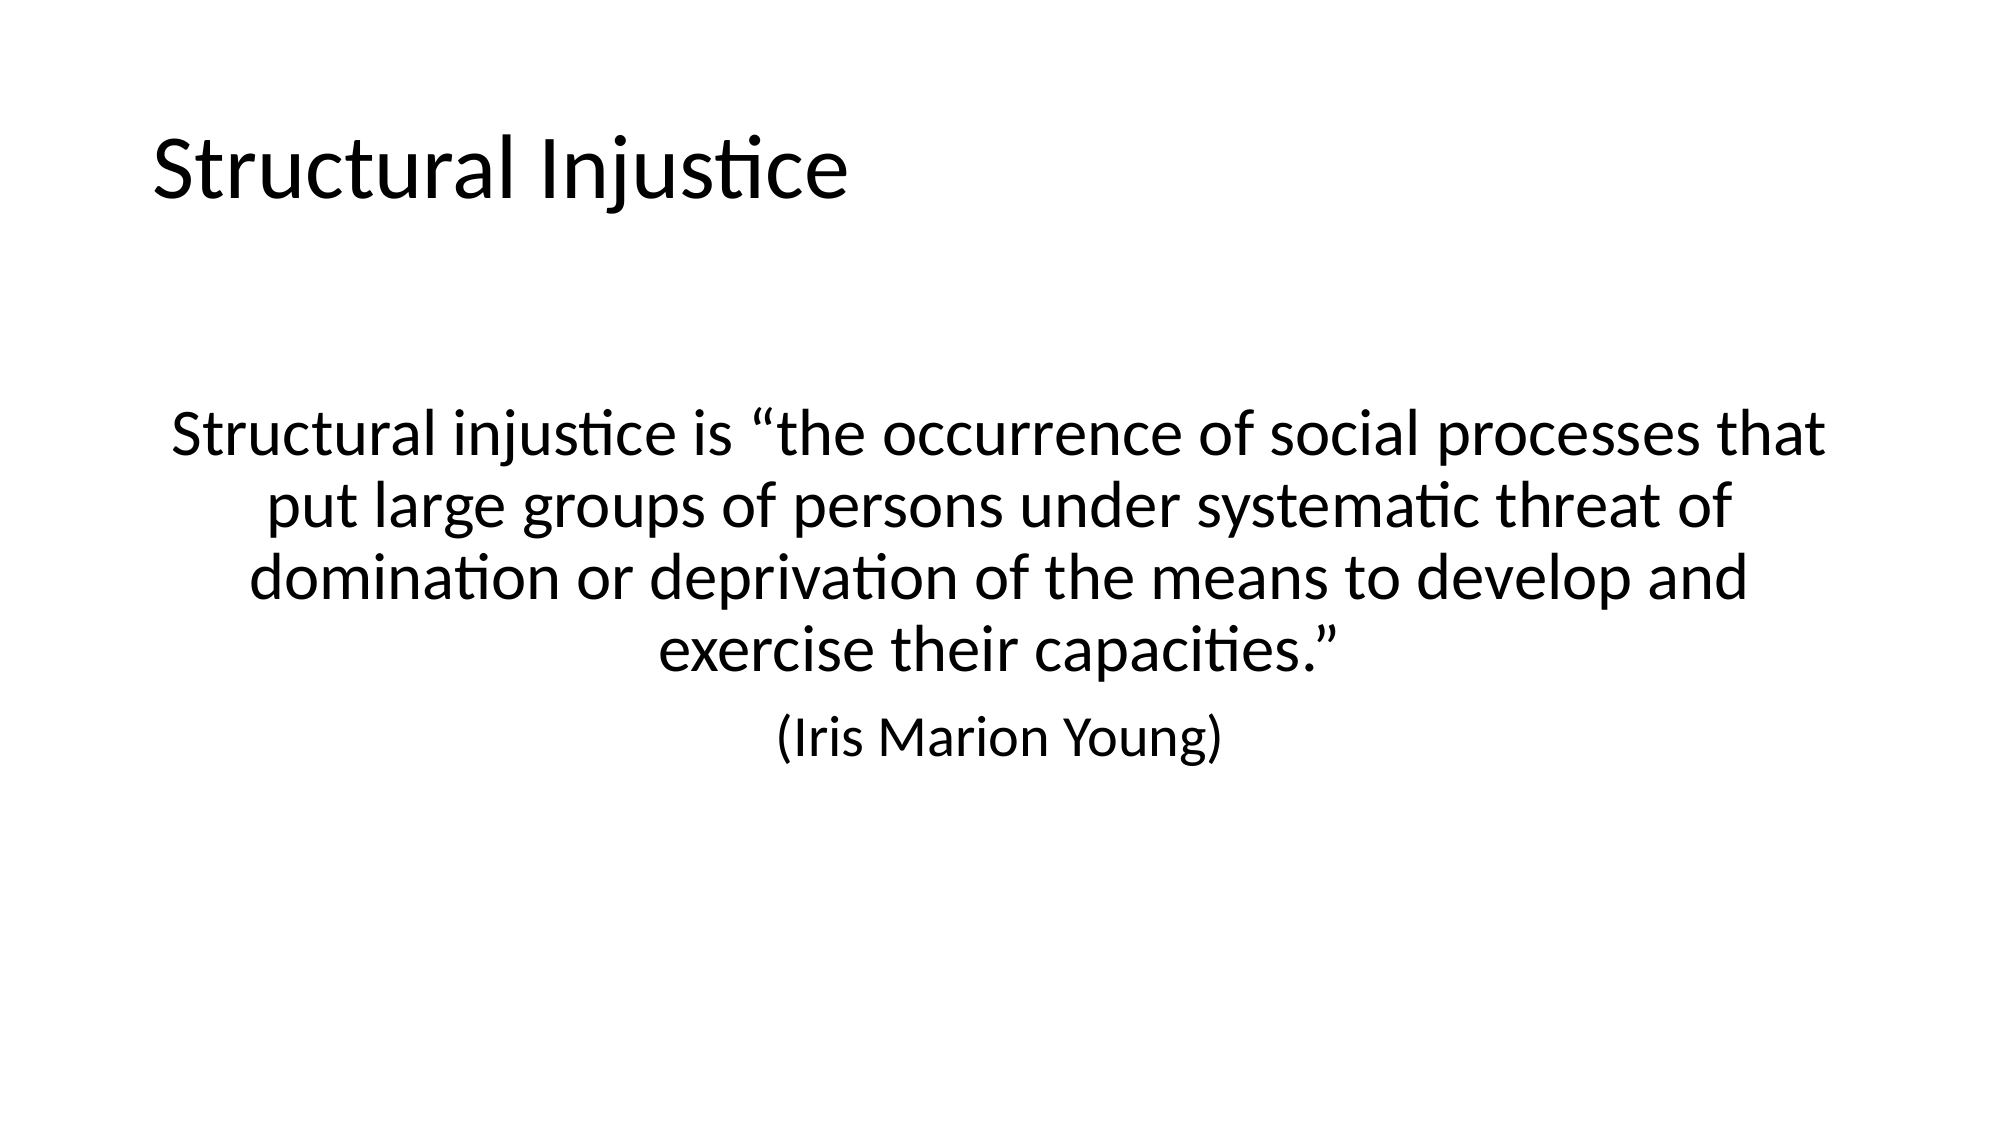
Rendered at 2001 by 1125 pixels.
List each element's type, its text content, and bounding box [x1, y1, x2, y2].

title Structural Injustice [137, 59, 1863, 278]
list Structural injustice is “the occurrence of social processes that put large groups of persons under systematic threat of domination or deprivation of the means to develop and exercise their capacities.” (Iris Marion Young) [137, 299, 1863, 1014]
